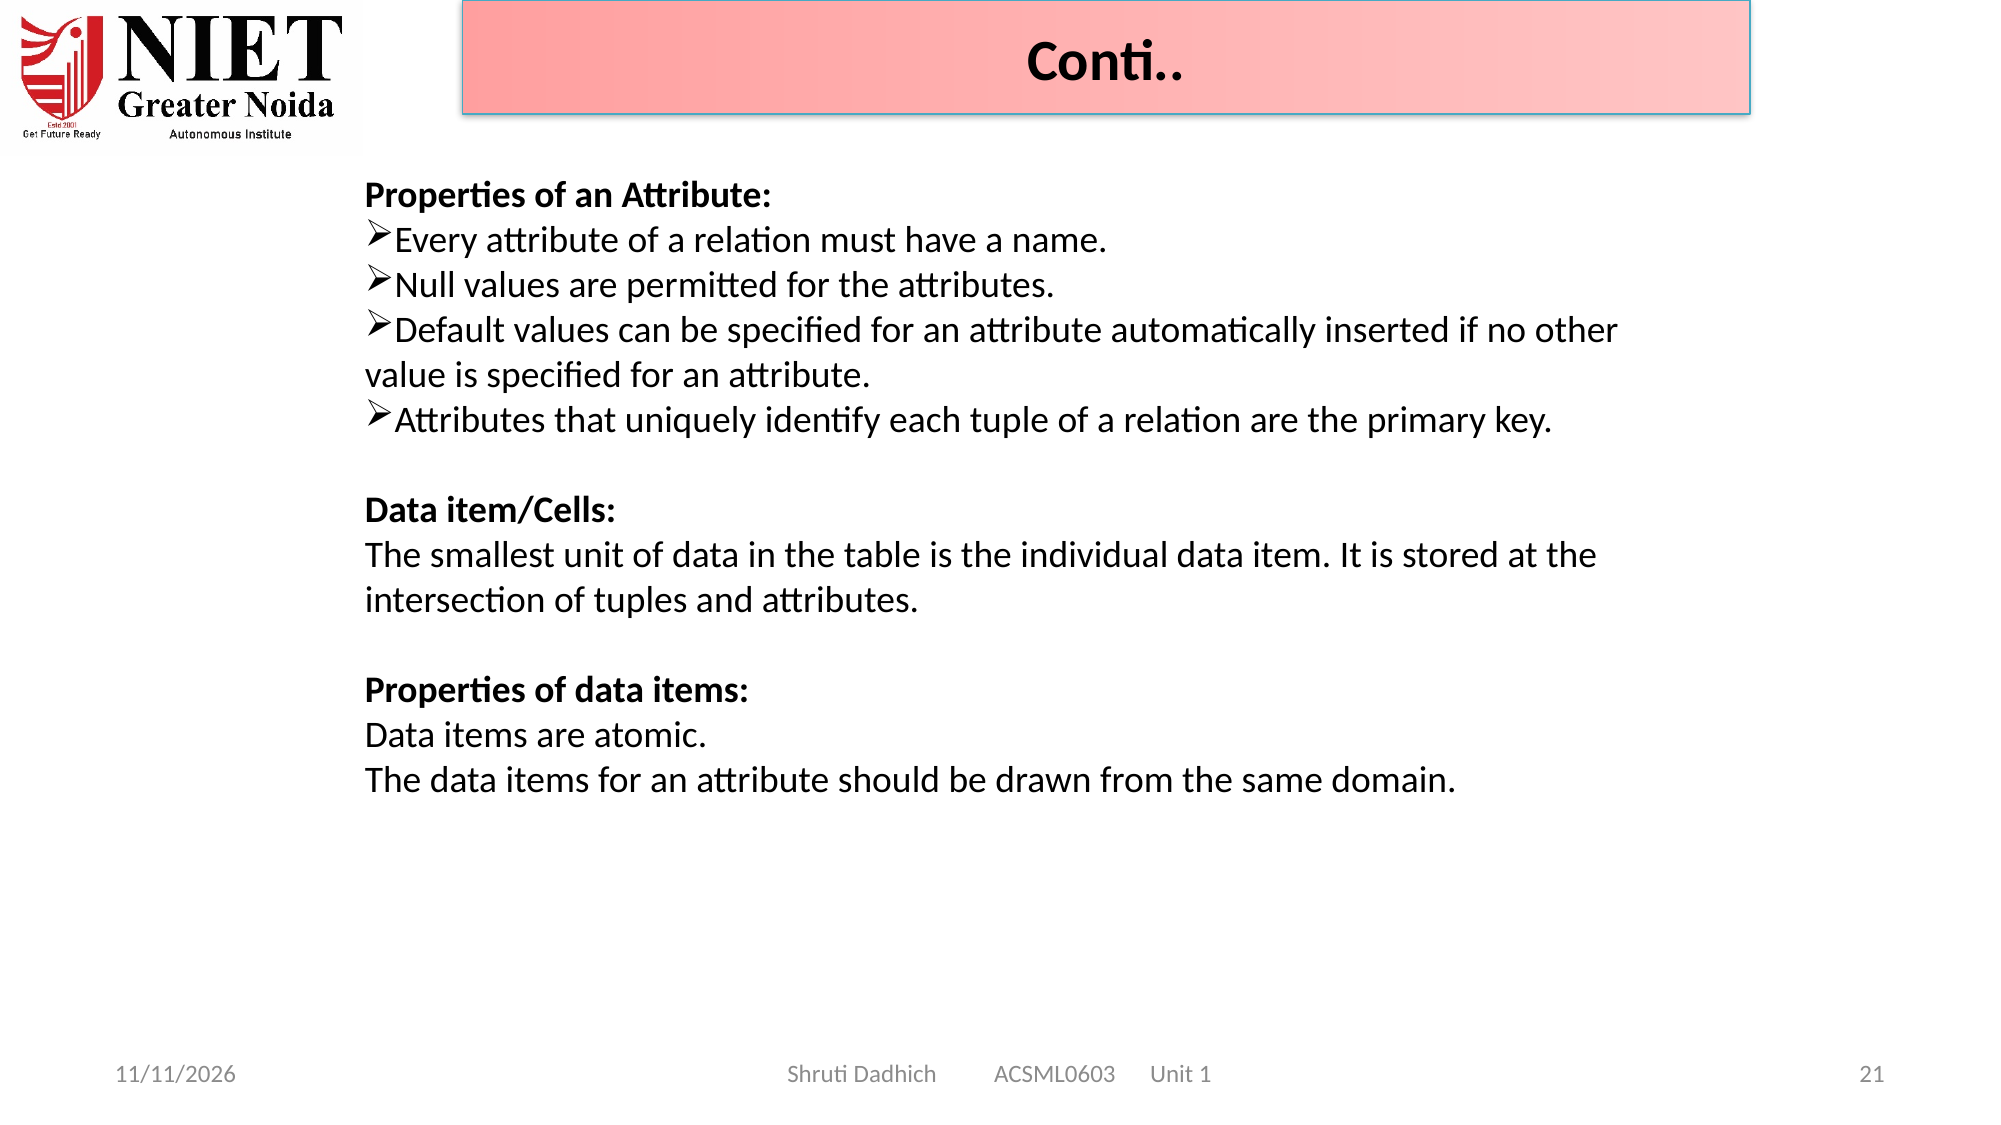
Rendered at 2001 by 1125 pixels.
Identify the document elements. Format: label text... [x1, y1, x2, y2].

text_box Properties of an Attribute: Every attribute of a relation must have a name. Null values are permitted for the attributes. Default values can be specified for an attribute automatically inserted if no other value is specified for an attribute. Attributes that uniquely identify each tuple of a relation are the primary key. Data item/Cells: The smallest unit of data in the table is the individual data item. It is stored at the intersection of tuples and attributes. Properties of data items: Data items are atomic. The data items for an attribute should be drawn from the same domain. [349, 162, 1713, 943]
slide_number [99, 1042, 567, 1103]
footer Shruti Dadhich ACSML0603 Unit 1 [683, 1042, 1317, 1103]
picture [0, 0, 363, 156]
slide_number 21 [1433, 1042, 1900, 1103]
text_box Conti.. [462, 0, 1751, 115]
